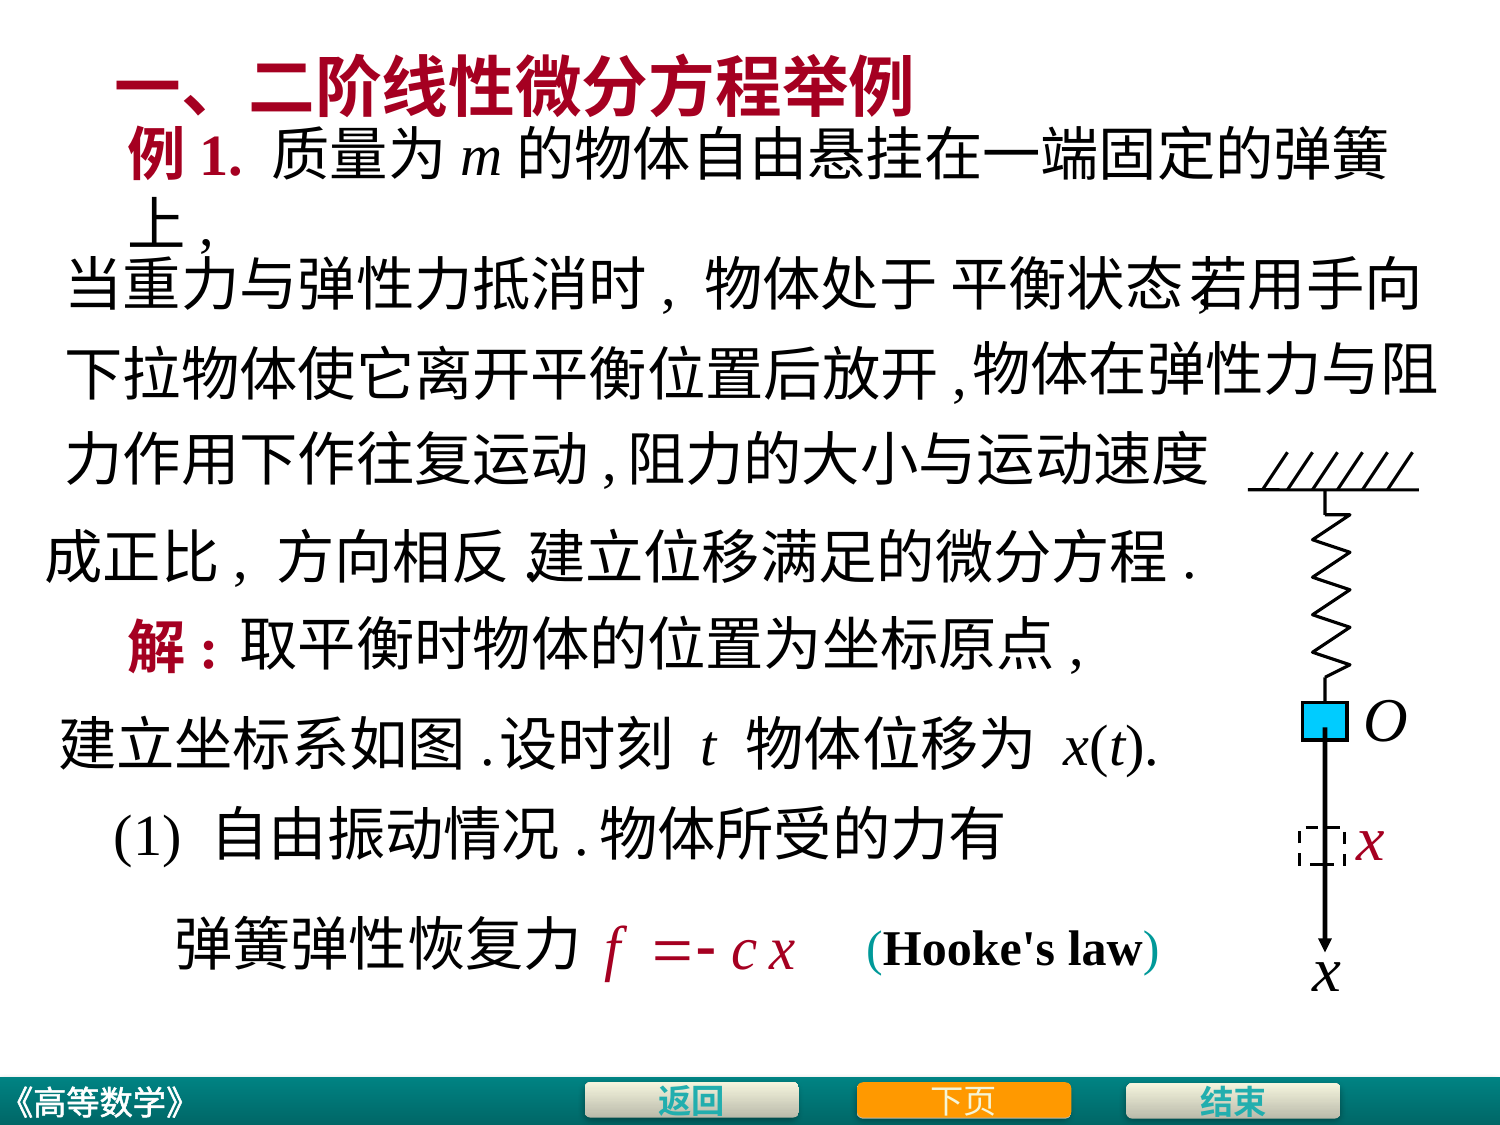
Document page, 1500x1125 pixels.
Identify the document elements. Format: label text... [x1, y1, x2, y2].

text_box 下拉物体使它离开平衡位置后放开, [50, 329, 1000, 415]
text_box (Hooke's law) [851, 908, 1175, 983]
text_box (1) 自由振动情况. [99, 789, 584, 875]
text_box 解: [112, 602, 263, 688]
text_box 建立坐标系如图. [43, 699, 484, 785]
text_box 设时刻 t 物体位移为 x(t). [484, 699, 1175, 785]
text_box 例1. 质量为m的物体自由悬挂在一端固定的弹簧上, [112, 137, 1438, 238]
text_box 弹簧弹性恢复力 [159, 900, 613, 985]
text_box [1305, 693, 1413, 997]
text_box 力作用下作往复运动, [49, 414, 612, 500]
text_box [1247, 452, 1420, 741]
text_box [589, 920, 801, 988]
text_box 下页 [857, 1082, 1072, 1118]
text_box 成正比, 方向相反. [29, 512, 512, 598]
text_box 阻力的大小与运动速度 [612, 414, 1250, 500]
title 一、二阶线性微分方程举例 [99, 37, 988, 138]
text_box 建立位移满足的微分方程. [512, 512, 1213, 598]
text_box 物体在弹性力与阻 [957, 324, 1454, 410]
text_box 物体所受的力有 [584, 789, 1048, 875]
text_box 当重力与弹性力抵消时, 物体处于 平衡状态, [50, 239, 1175, 329]
text_box 取平衡时物体的位置为坐标原点, [225, 600, 1088, 685]
text_box 若用手向 [1175, 239, 1450, 324]
